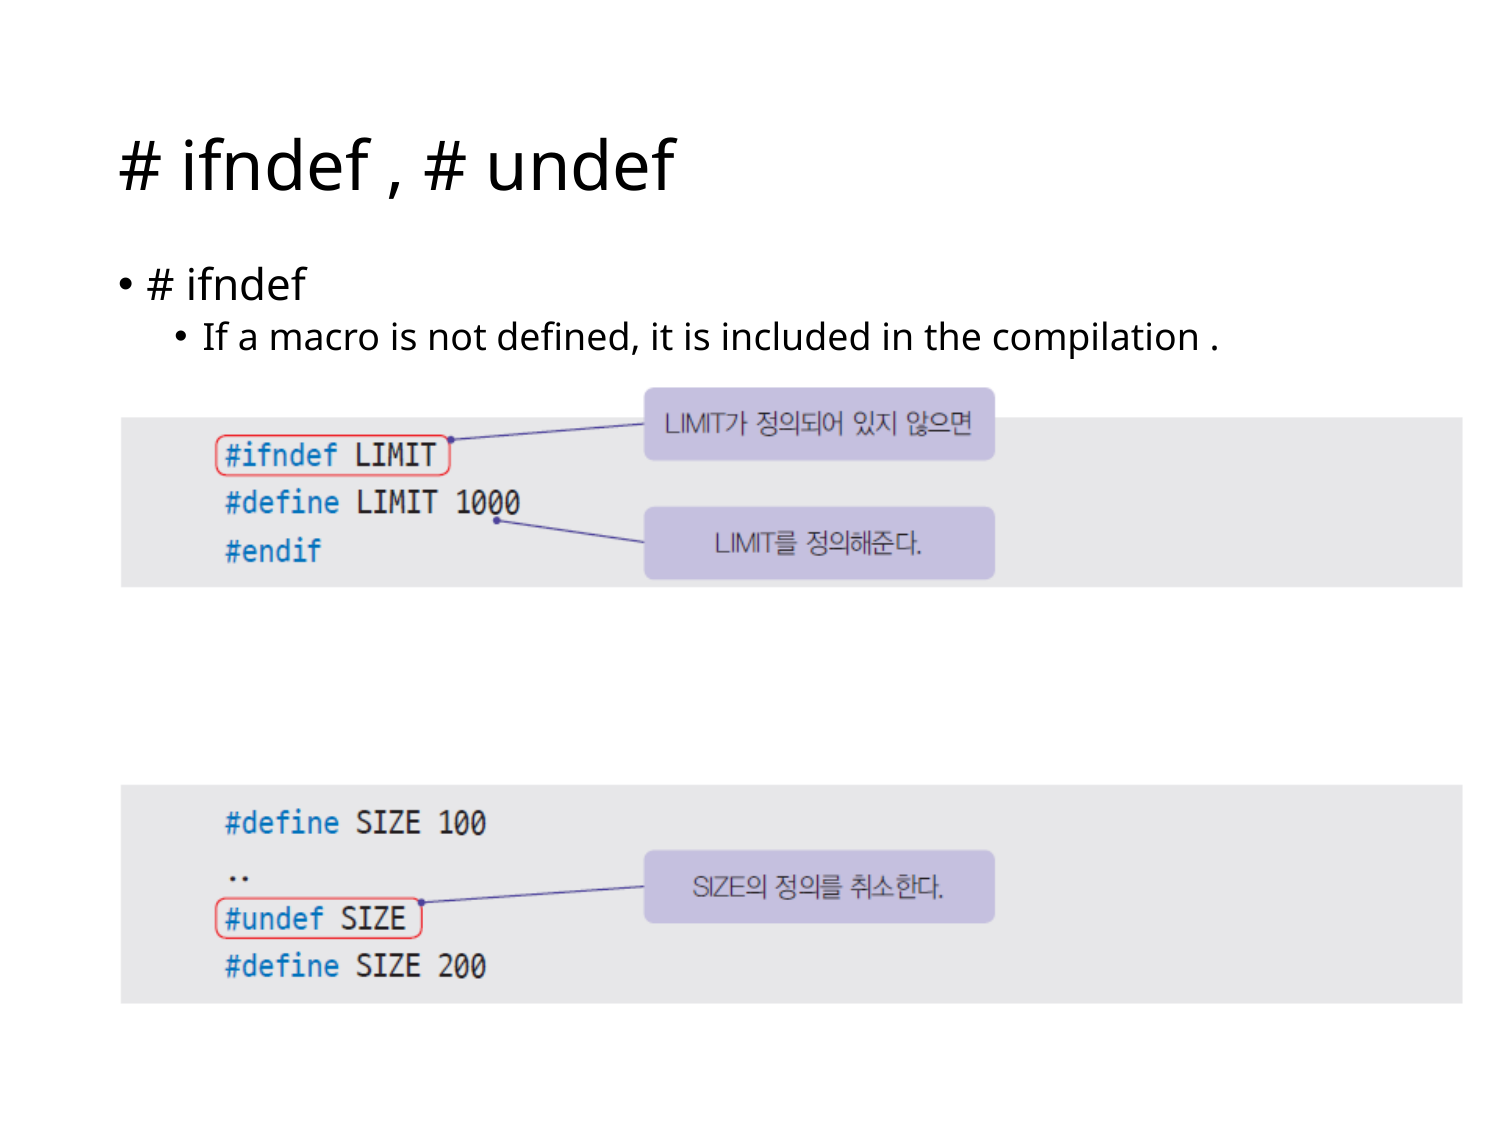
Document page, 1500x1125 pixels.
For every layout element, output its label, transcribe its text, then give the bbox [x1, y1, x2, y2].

picture [112, 361, 1480, 611]
title # ifndef , # undef [103, 59, 1397, 255]
picture [104, 771, 1480, 1018]
list # ifndef If a macro is not defined, it is included in the compilation . # undef Cancels the definition of a macro . [103, 255, 1397, 1014]
